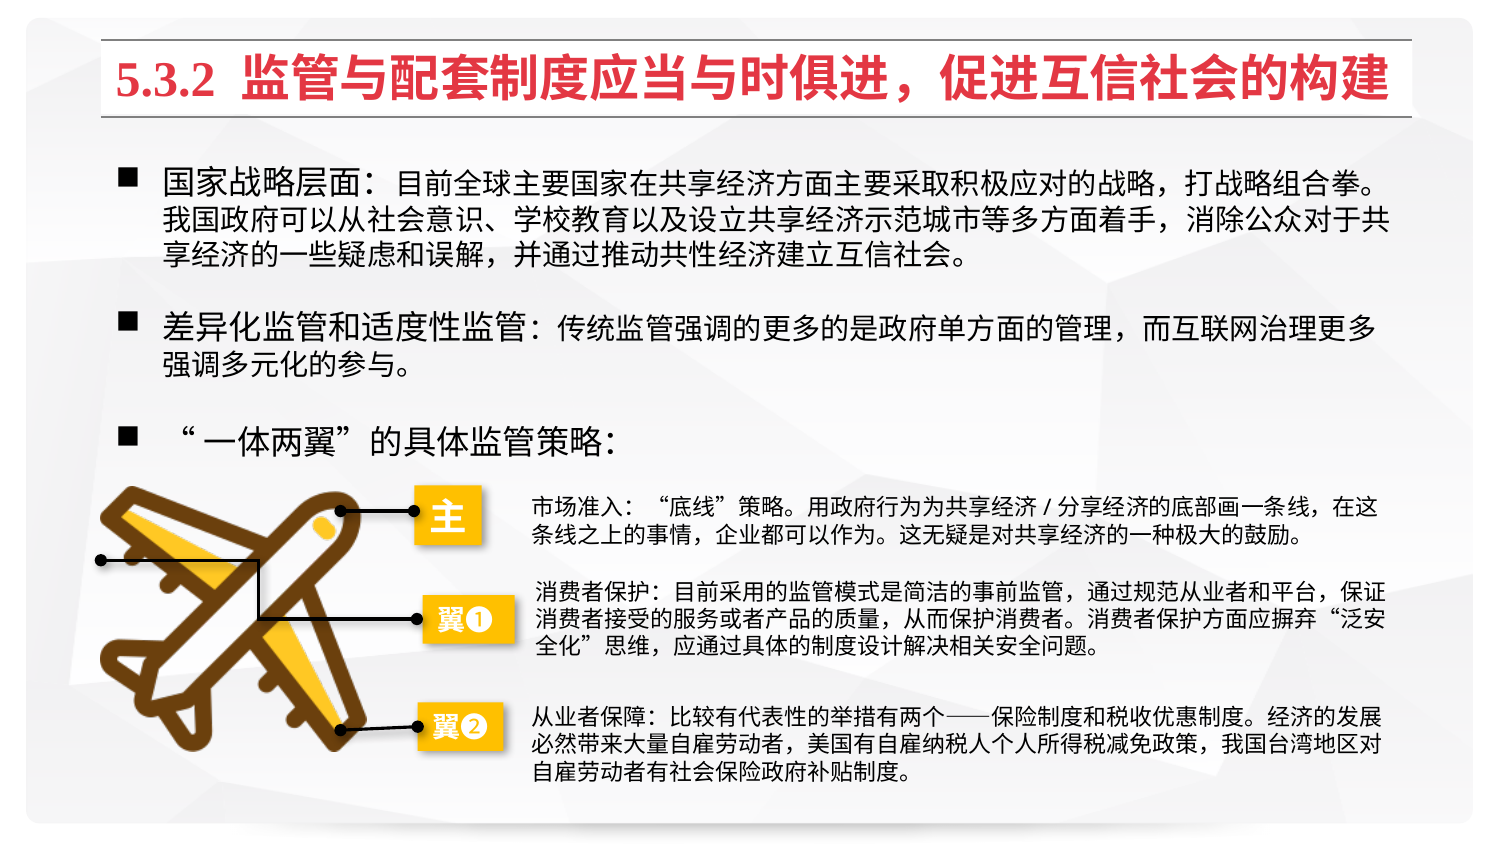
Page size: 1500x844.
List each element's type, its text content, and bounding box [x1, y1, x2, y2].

text_box 国家战略层面：目前全球主要国家在共享经济方面主要采取积极应对的战略，打战略组合拳。我国政府可以从社会意识、学校教育以及设立共享经济示范城市等多方面着手，消除公众对于共享经济的一些疑虑和误解，并通过推动共性经济建立互信社会。 差异化监管和适度性监管：传统监管强调的更多的是政府单方面的管理，而互联网治理更多强调多元化的参与。 “一体两翼”的具体监管策略： [100, 153, 1413, 469]
picture [26, 17, 1473, 824]
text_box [100, 39, 1413, 118]
text_box 消费者保护：目前采用的监管模式是简洁的事前监管，通过规范从业者和平台，保证消费者接受的服务或者产品的质量，从而保护消费者。消费者保护方面应摒弃“泛安全化”思维，应通过具体的制度设计解决相关安全问题。 [520, 569, 1416, 667]
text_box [340, 726, 417, 731]
text_box 翼❷ [417, 702, 504, 751]
text_box 从业者保障：比较有代表性的举措有两个——保险制度和税收优惠制度。经济的发展必然带来大量自雇劳动者，美国有自雇纳税人个人所得税减免政策，我国台湾地区对自雇劳动者有社会保险政府补贴制度。 [516, 694, 1413, 792]
text_box 市场准入：“底线”策略。用政府行为为共享经济/分享经济的底部画一条线，在这条线之上的事情，企业都可以作为。这无疑是对共享经济的一种极大的鼓励。 [516, 485, 1413, 556]
text_box 主 [414, 485, 482, 546]
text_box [100, 560, 417, 619]
text_box 翼❶ [422, 595, 515, 644]
